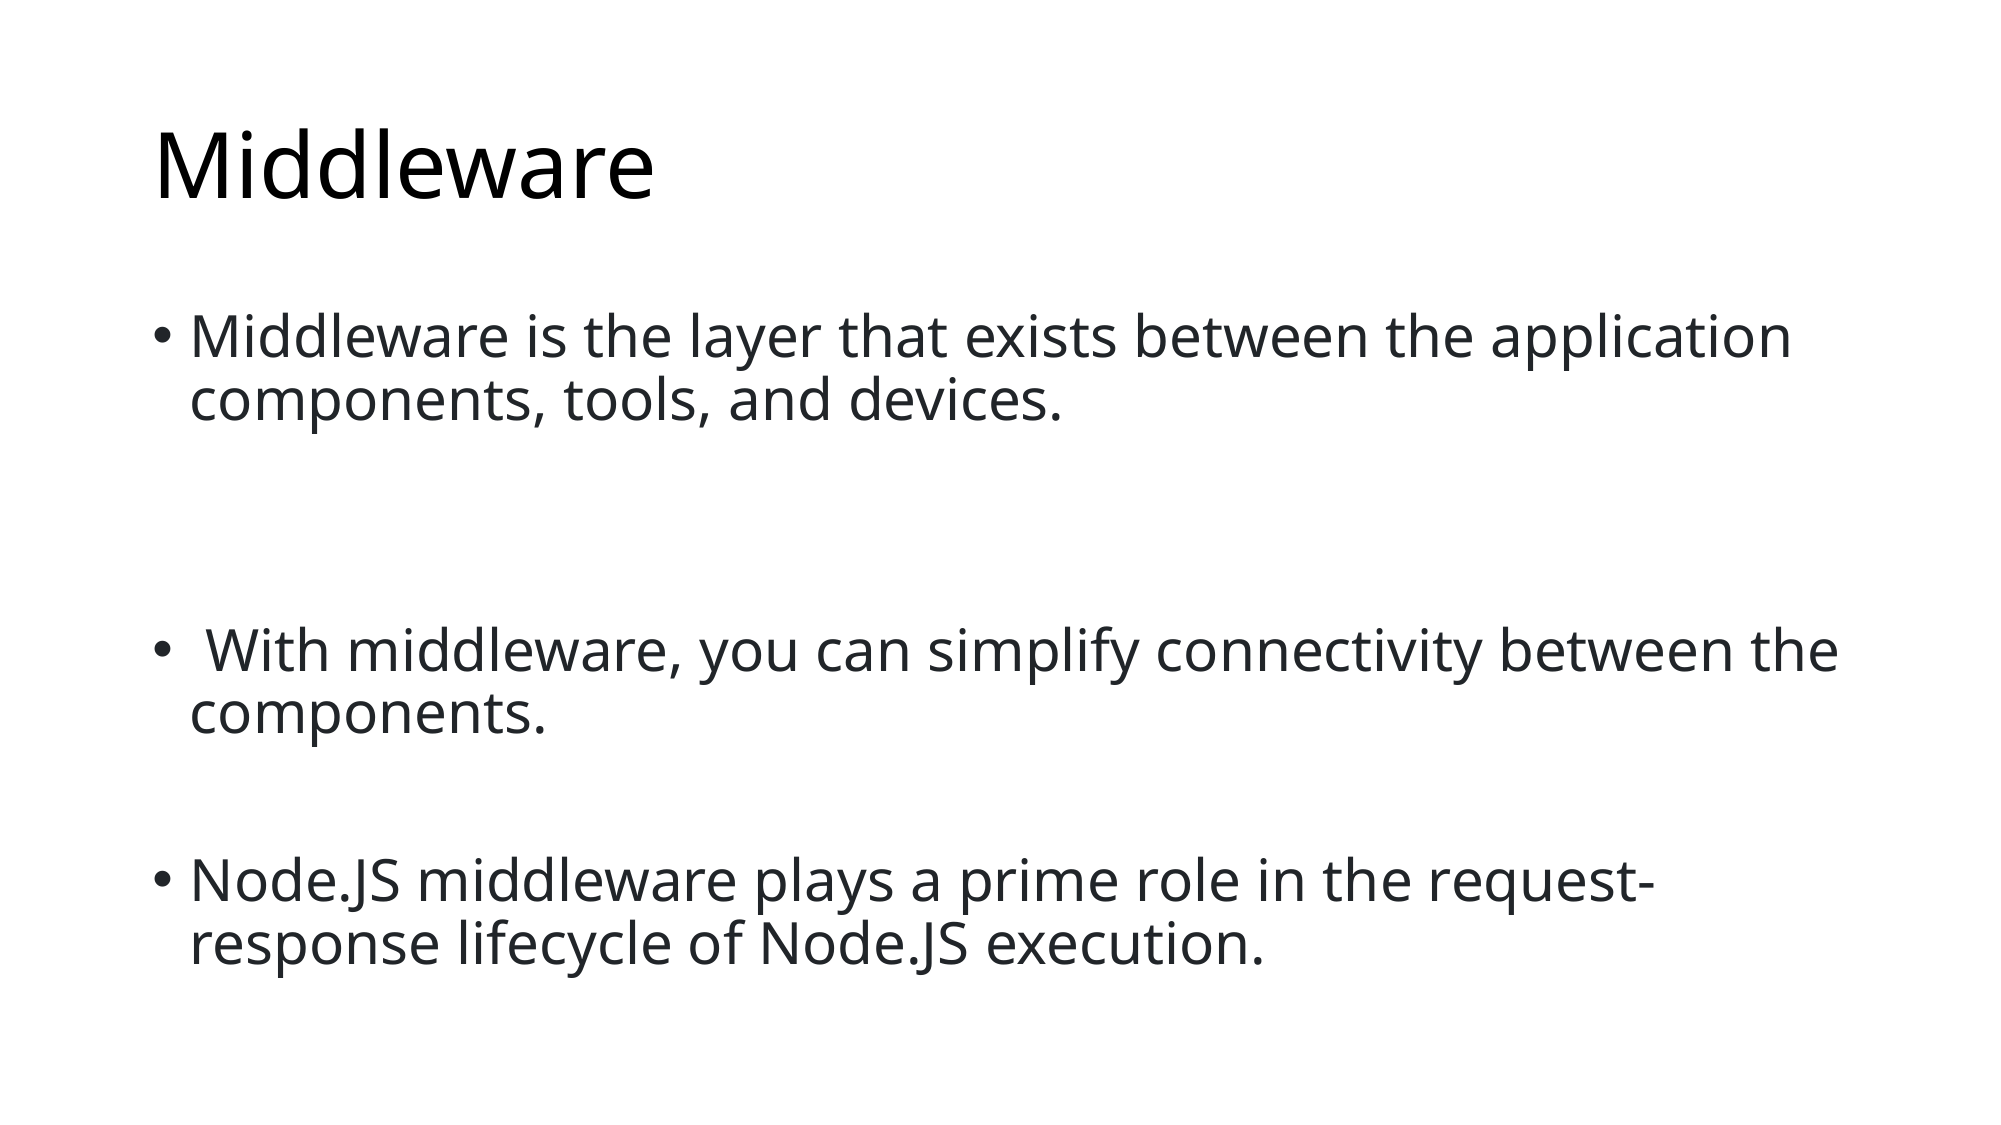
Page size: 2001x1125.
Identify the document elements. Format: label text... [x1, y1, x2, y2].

list Middleware is the layer that exists between the application components, tools, and devices. With middleware, you can simplify connectivity between the components. Node.JS middleware plays a prime role in the request-response lifecycle of Node.JS execution. [137, 299, 1863, 1014]
title Middleware [137, 59, 1863, 278]
